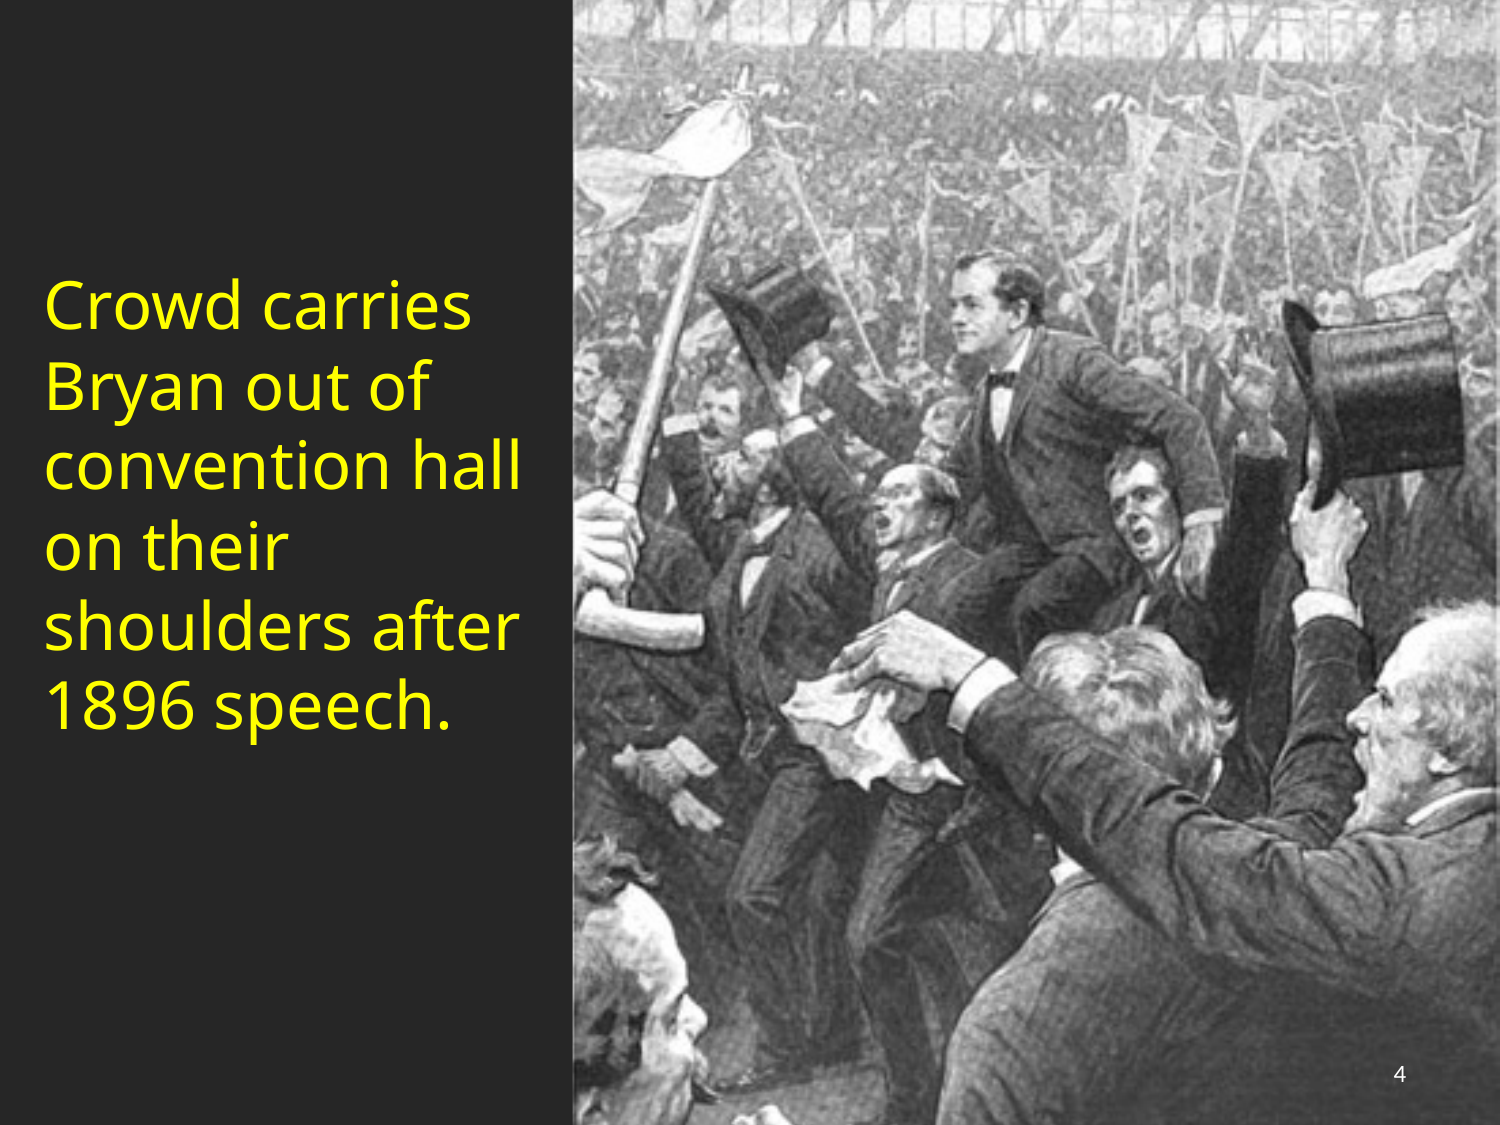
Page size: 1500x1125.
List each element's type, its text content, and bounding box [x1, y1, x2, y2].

picture [572, 0, 1500, 1125]
text_box Crowd carries Bryan out of convention hall on their shoulders after 1896 speech. [28, 256, 544, 751]
text_box [0, 0, 572, 1125]
